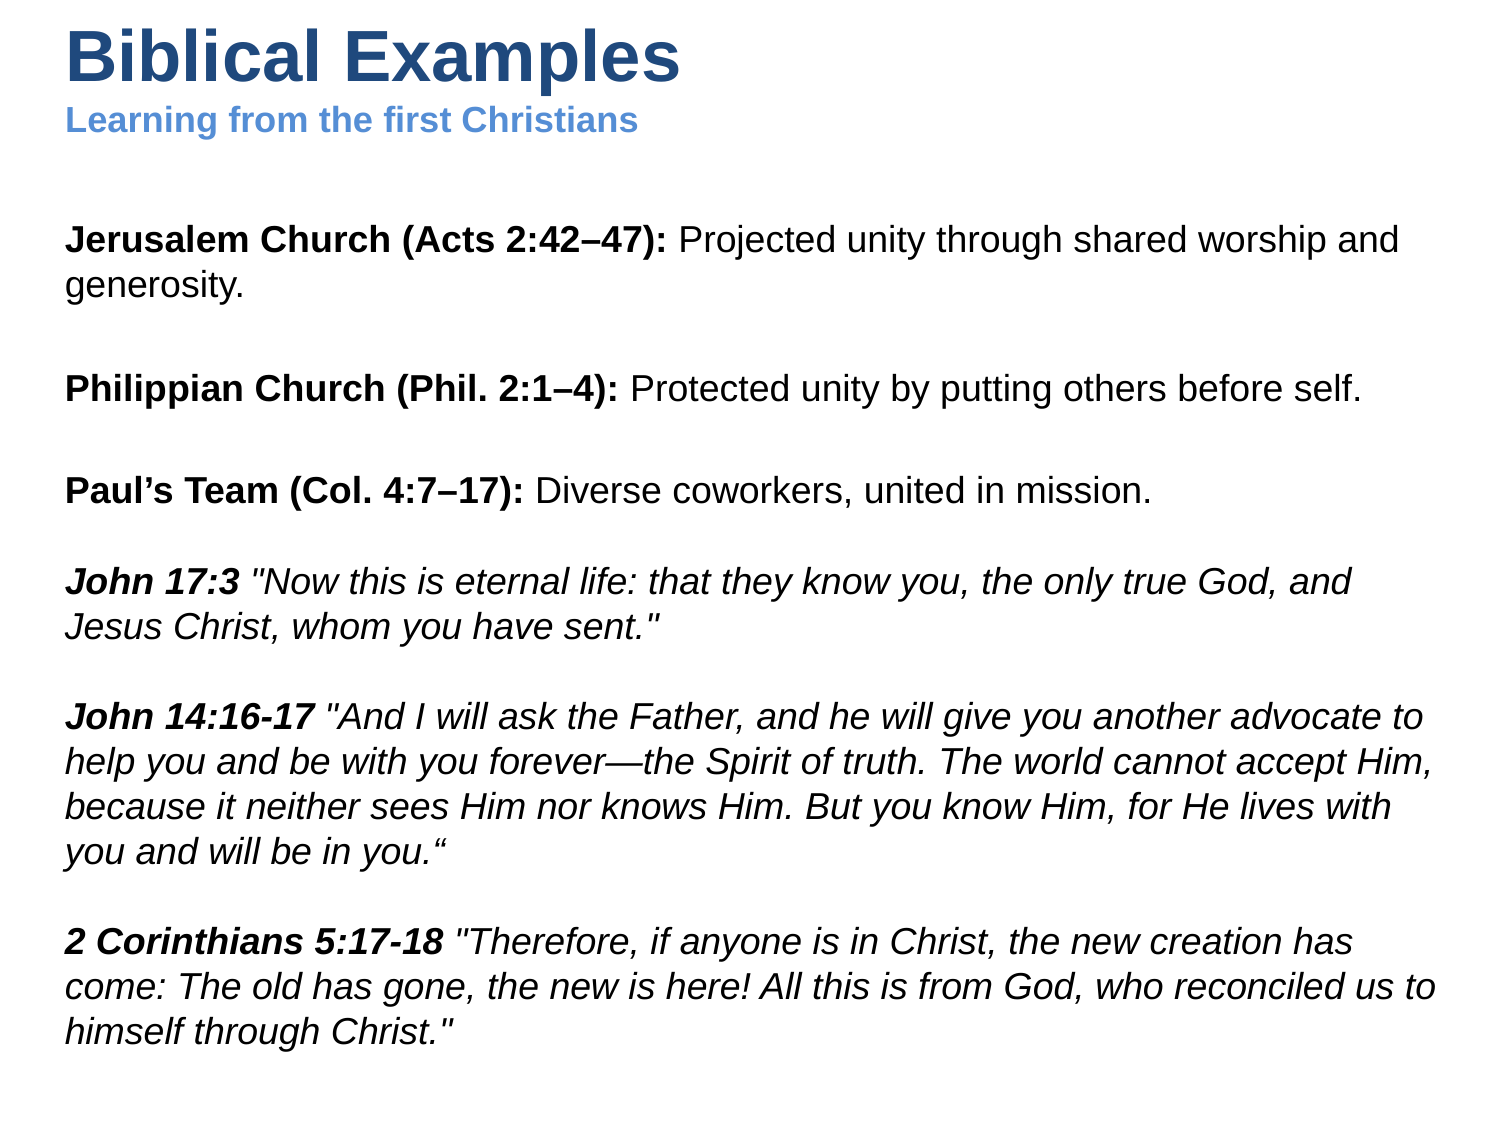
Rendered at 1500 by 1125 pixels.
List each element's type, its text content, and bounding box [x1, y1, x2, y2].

text_box Jerusalem Church (Acts 2:42–47): Projected unity through shared worship and generosity. [49, 207, 1447, 313]
text_box Philippian Church (Phil. 2:1–4): Protected unity by putting others before self. [49, 356, 1447, 416]
text_box Paul’s Team (Col. 4:7–17): Diverse coworkers, united in mission. [49, 459, 1447, 519]
text_box John 17:3 "Now this is eternal life: that they know you, the only true God, and Jesus Christ, whom you have sent." John 14:16-17 "And I will ask the Father, and he will give you another advocate to help you and be with you forever—the Spirit of truth. The world cannot accept Him, because it neither sees Him nor knows Him. But you know Him, for He lives with you and will be in you.“ 2 Corinthians 5:17-18 "Therefore, if anyone is in Christ, the new creation has come: The old has gone, the new is here! All this is from God, who reconciled us to himself through Christ." [49, 549, 1475, 1105]
title Biblical Examples Learning from the first Christians [50, 1, 1400, 148]
